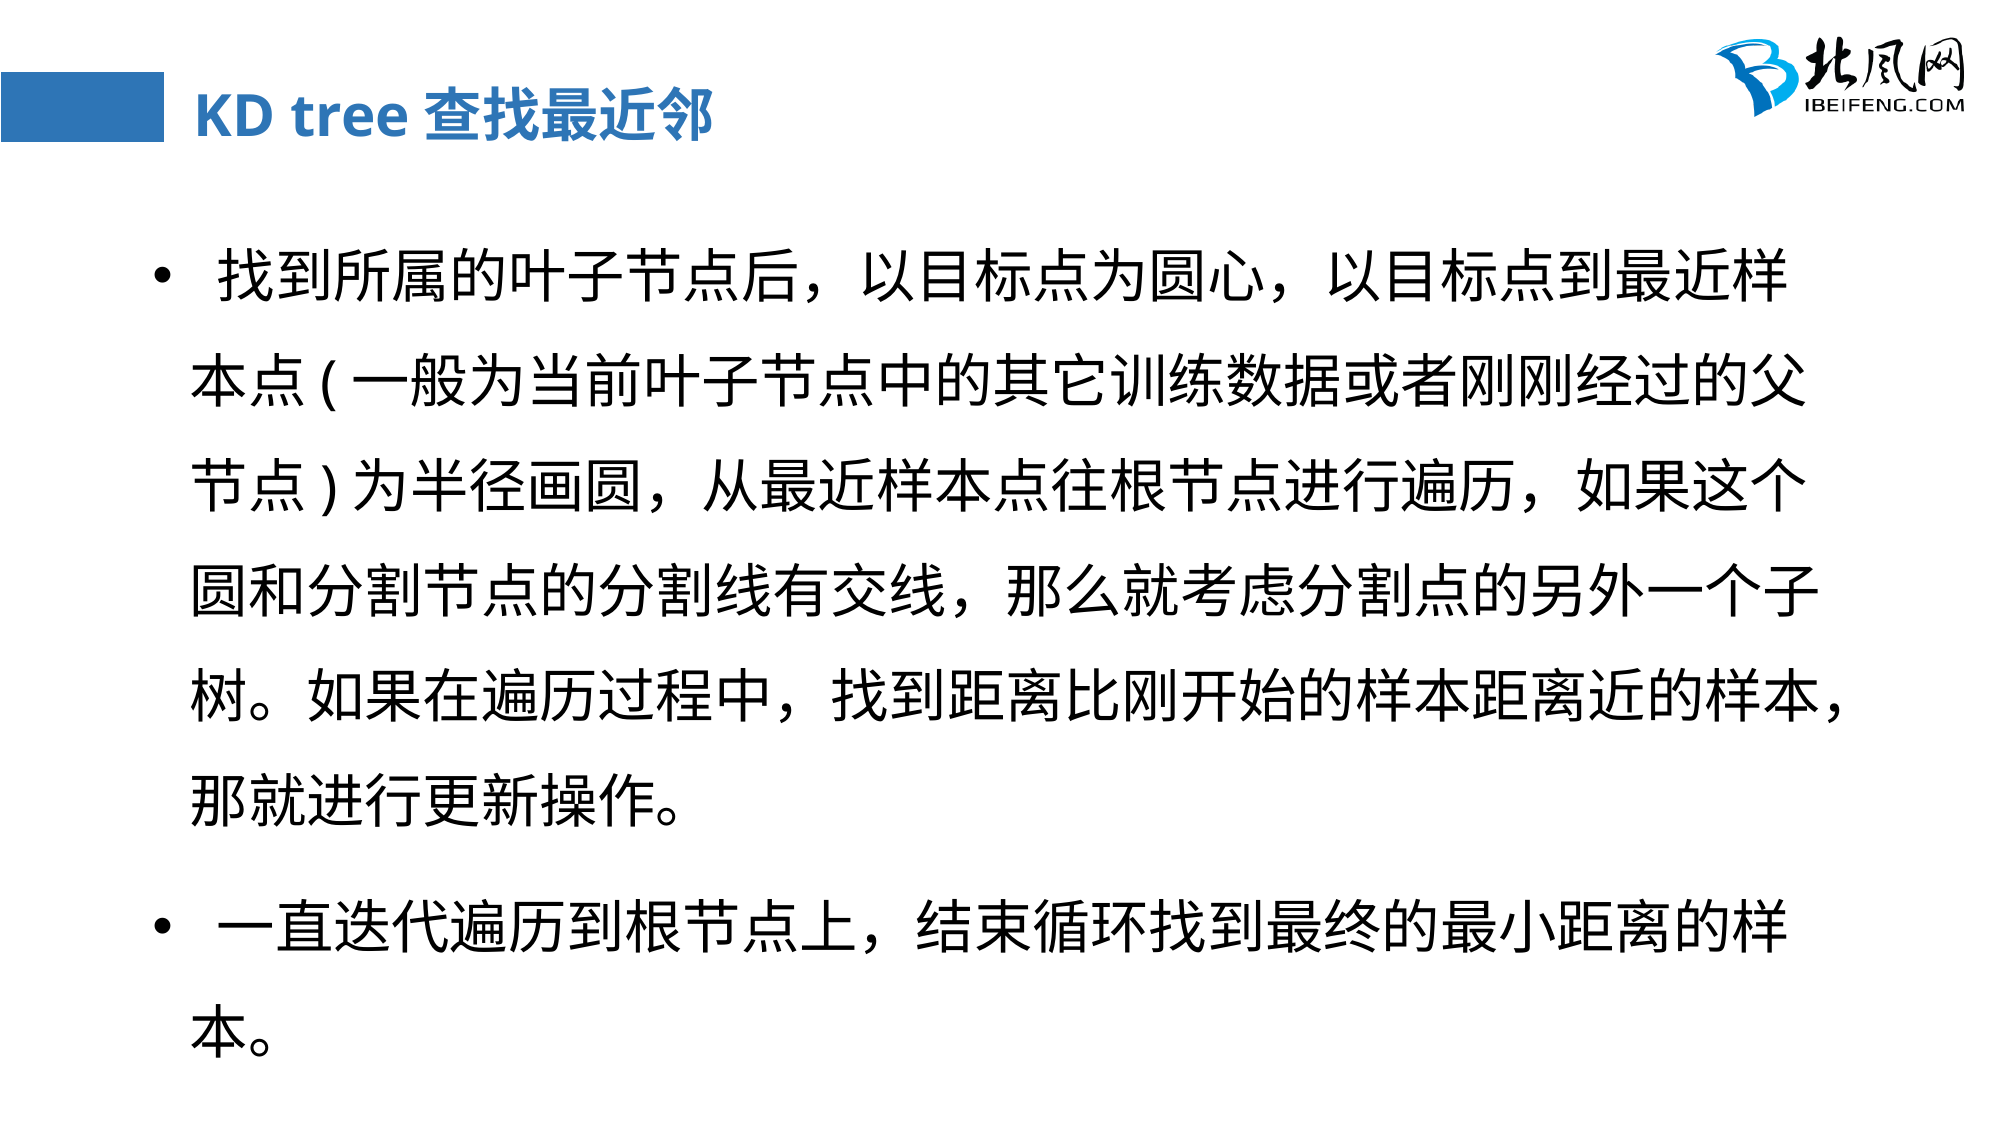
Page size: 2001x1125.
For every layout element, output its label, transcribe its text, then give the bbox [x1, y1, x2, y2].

list 找到所属的叶子节点后，以目标点为圆心，以目标点到最近样本点(一般为当前叶子节点中的其它训练数据或者刚刚经过的父节点)为半径画圆，从最近样本点往根节点进行遍历，如果这个圆和分割节点的分割线有交线，那么就考虑分割点的另外一个子树。如果在遍历过程中，找到距离比刚开始的样本距离近的样本，那就进行更新操作。 一直迭代遍历到根节点上，结束循环找到最终的最小距离的样本。 [137, 196, 1863, 1014]
picture [1904, 27, 1974, 119]
title KD tree查找最近邻 [178, 27, 1904, 208]
